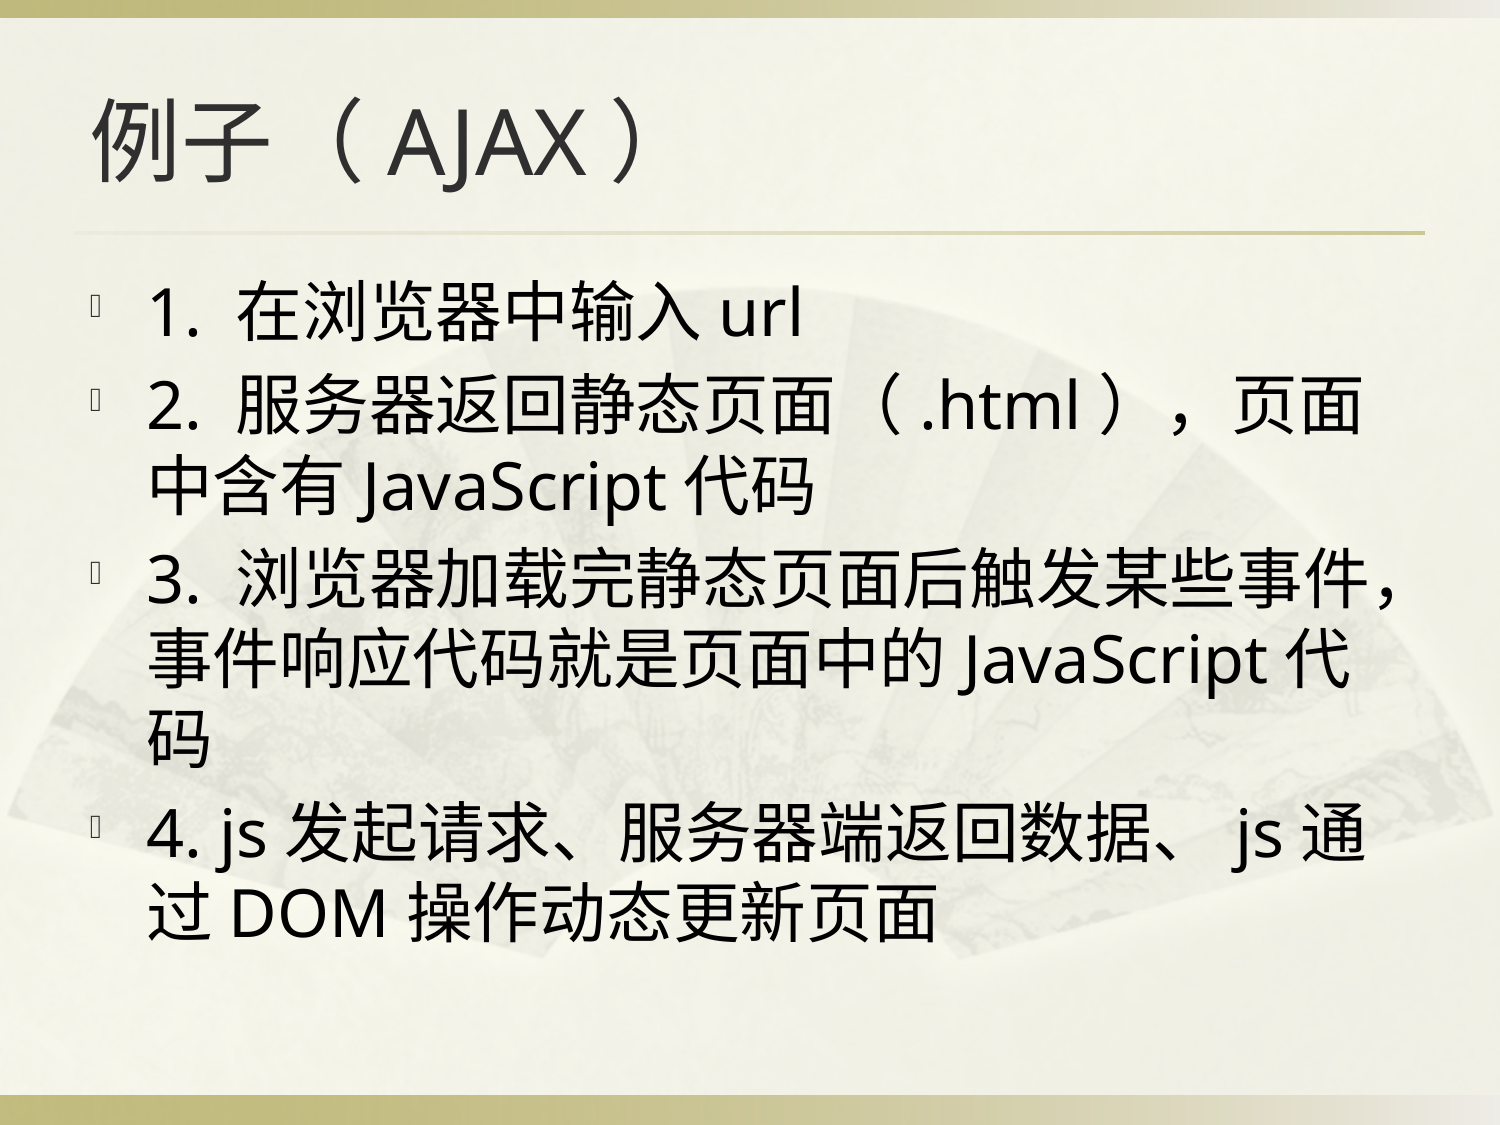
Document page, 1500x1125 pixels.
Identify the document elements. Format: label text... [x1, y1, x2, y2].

list 1. 在浏览器中输入url 2. 服务器返回静态页面（.html），页面中含有JavaScript代码 3. 浏览器加载完静态页面后触发某些事件，事件响应代码就是页面中的JavaScript代码 4. js发起请求、服务器端返回数据、js通过DOM操作动态更新页面 [75, 262, 1425, 1032]
title 例子（AJAX） [75, 45, 1425, 233]
